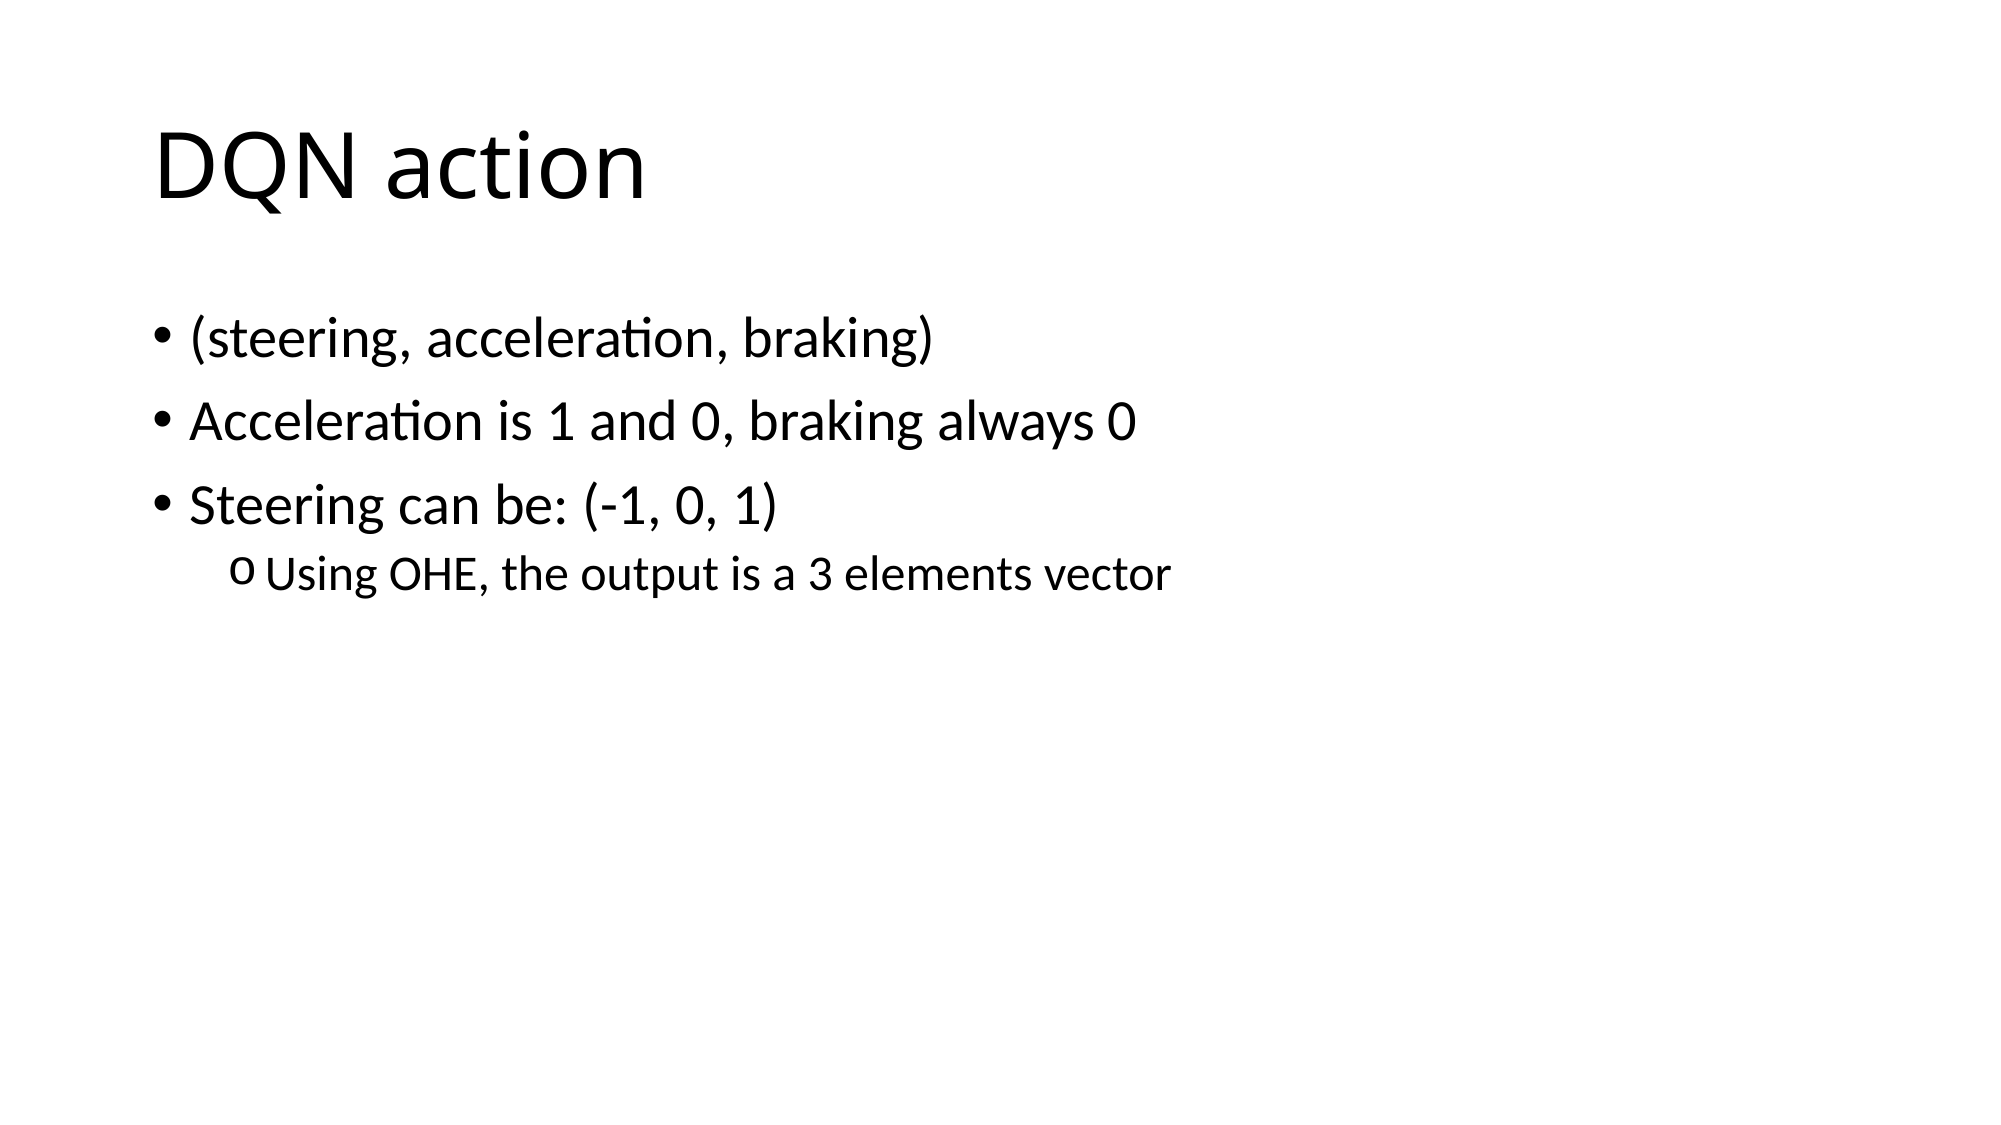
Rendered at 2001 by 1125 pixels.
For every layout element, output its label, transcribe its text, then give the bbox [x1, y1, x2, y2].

list (steering, acceleration, braking) Acceleration is 1 and 0, braking always 0 Steering can be: (-1, 0, 1) Using OHE, the output is a 3 elements vector [137, 299, 1863, 1014]
title DQN action [137, 59, 1863, 278]
